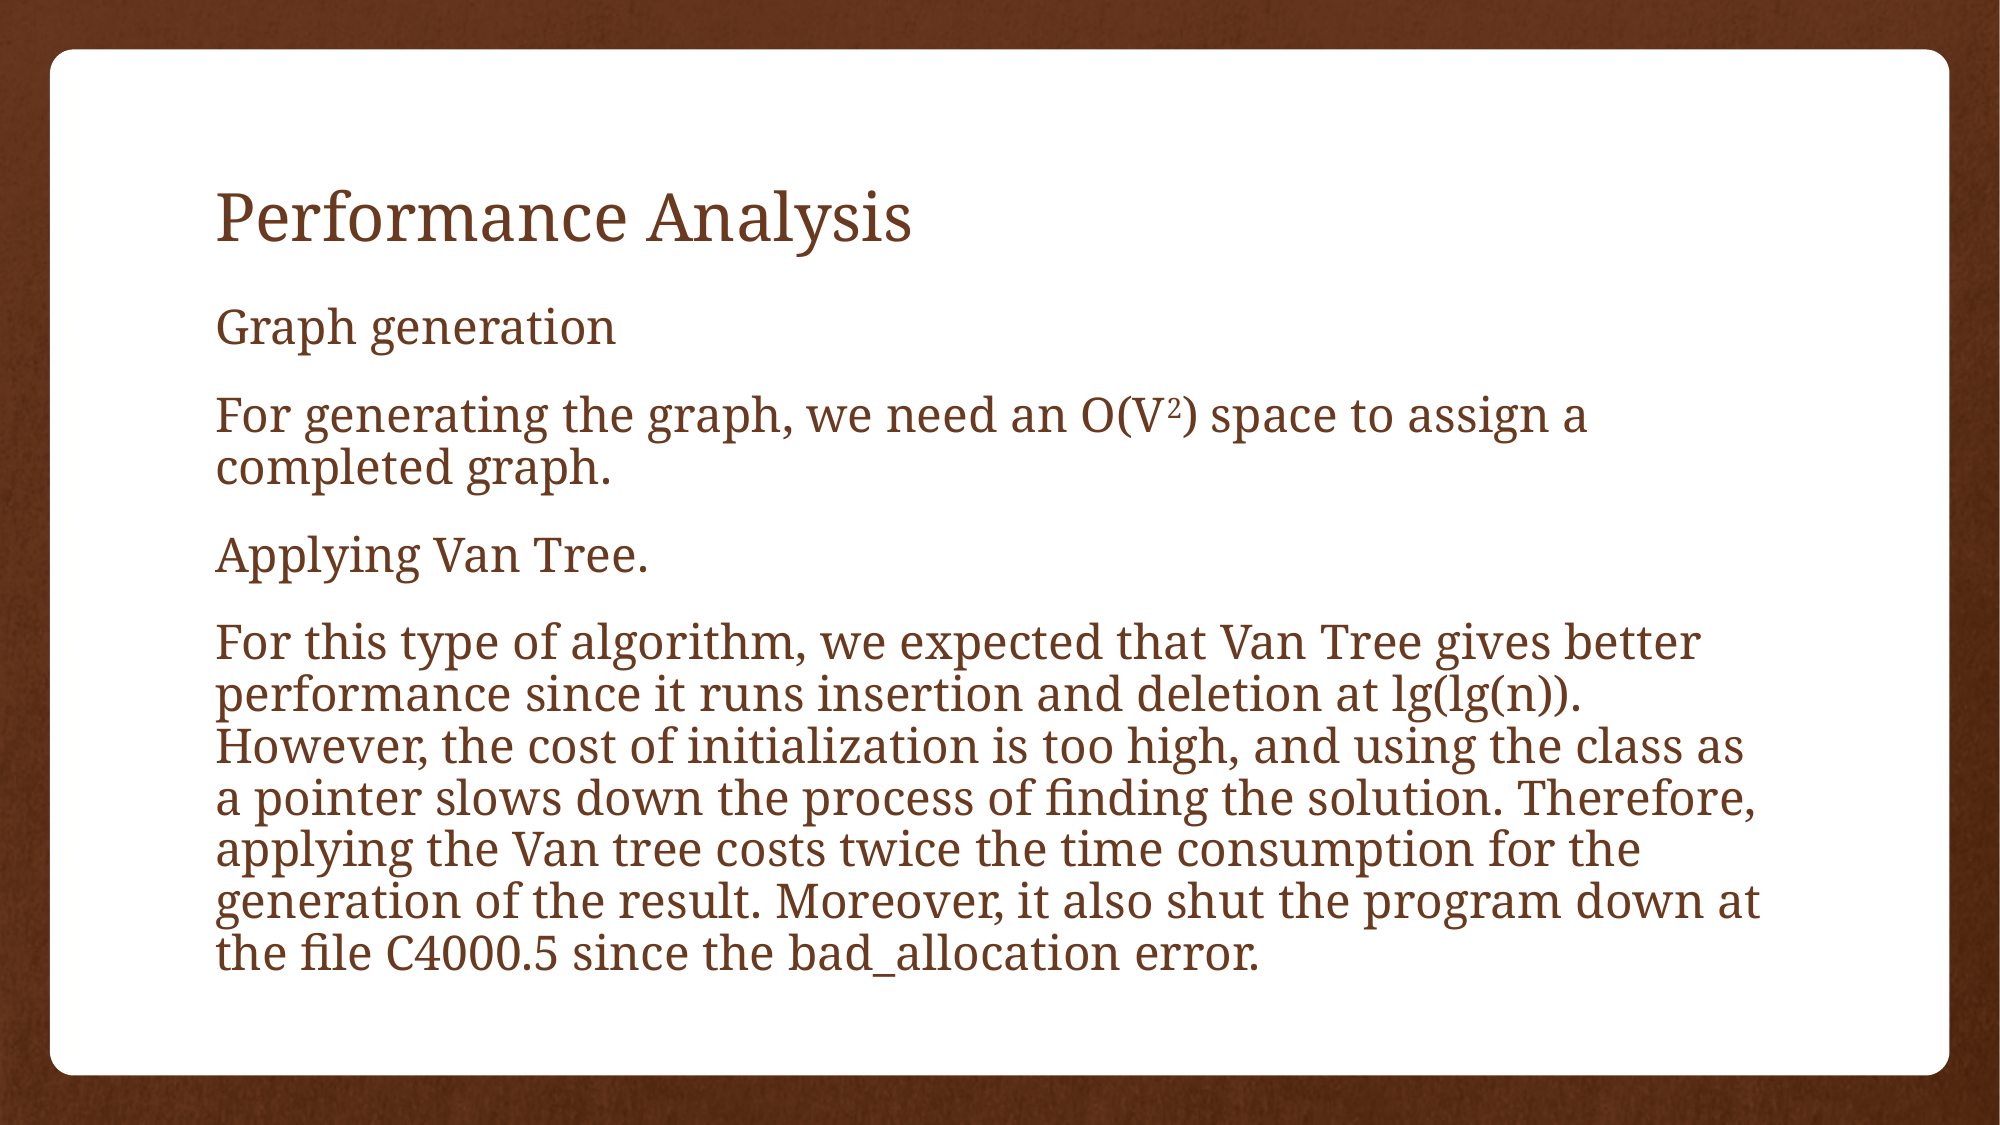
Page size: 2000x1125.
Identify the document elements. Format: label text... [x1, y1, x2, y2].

list Graph generation For generating the graph, we need an O(V2) space to assign a completed graph. Applying Van Tree. For this type of algorithm, we expected that Van Tree gives better performance since it runs insertion and deletion at lg(lg(n)). However, the cost of initialization is too high, and using the class as a pointer slows down the process of finding the solution. Therefore, applying the Van tree costs twice the time consumption for the generation of the result. Moreover, it also shut the program down at the file C4000.5 since the bad_allocation error. [199, 295, 1800, 996]
title Performance Analysis [199, 70, 1800, 263]
